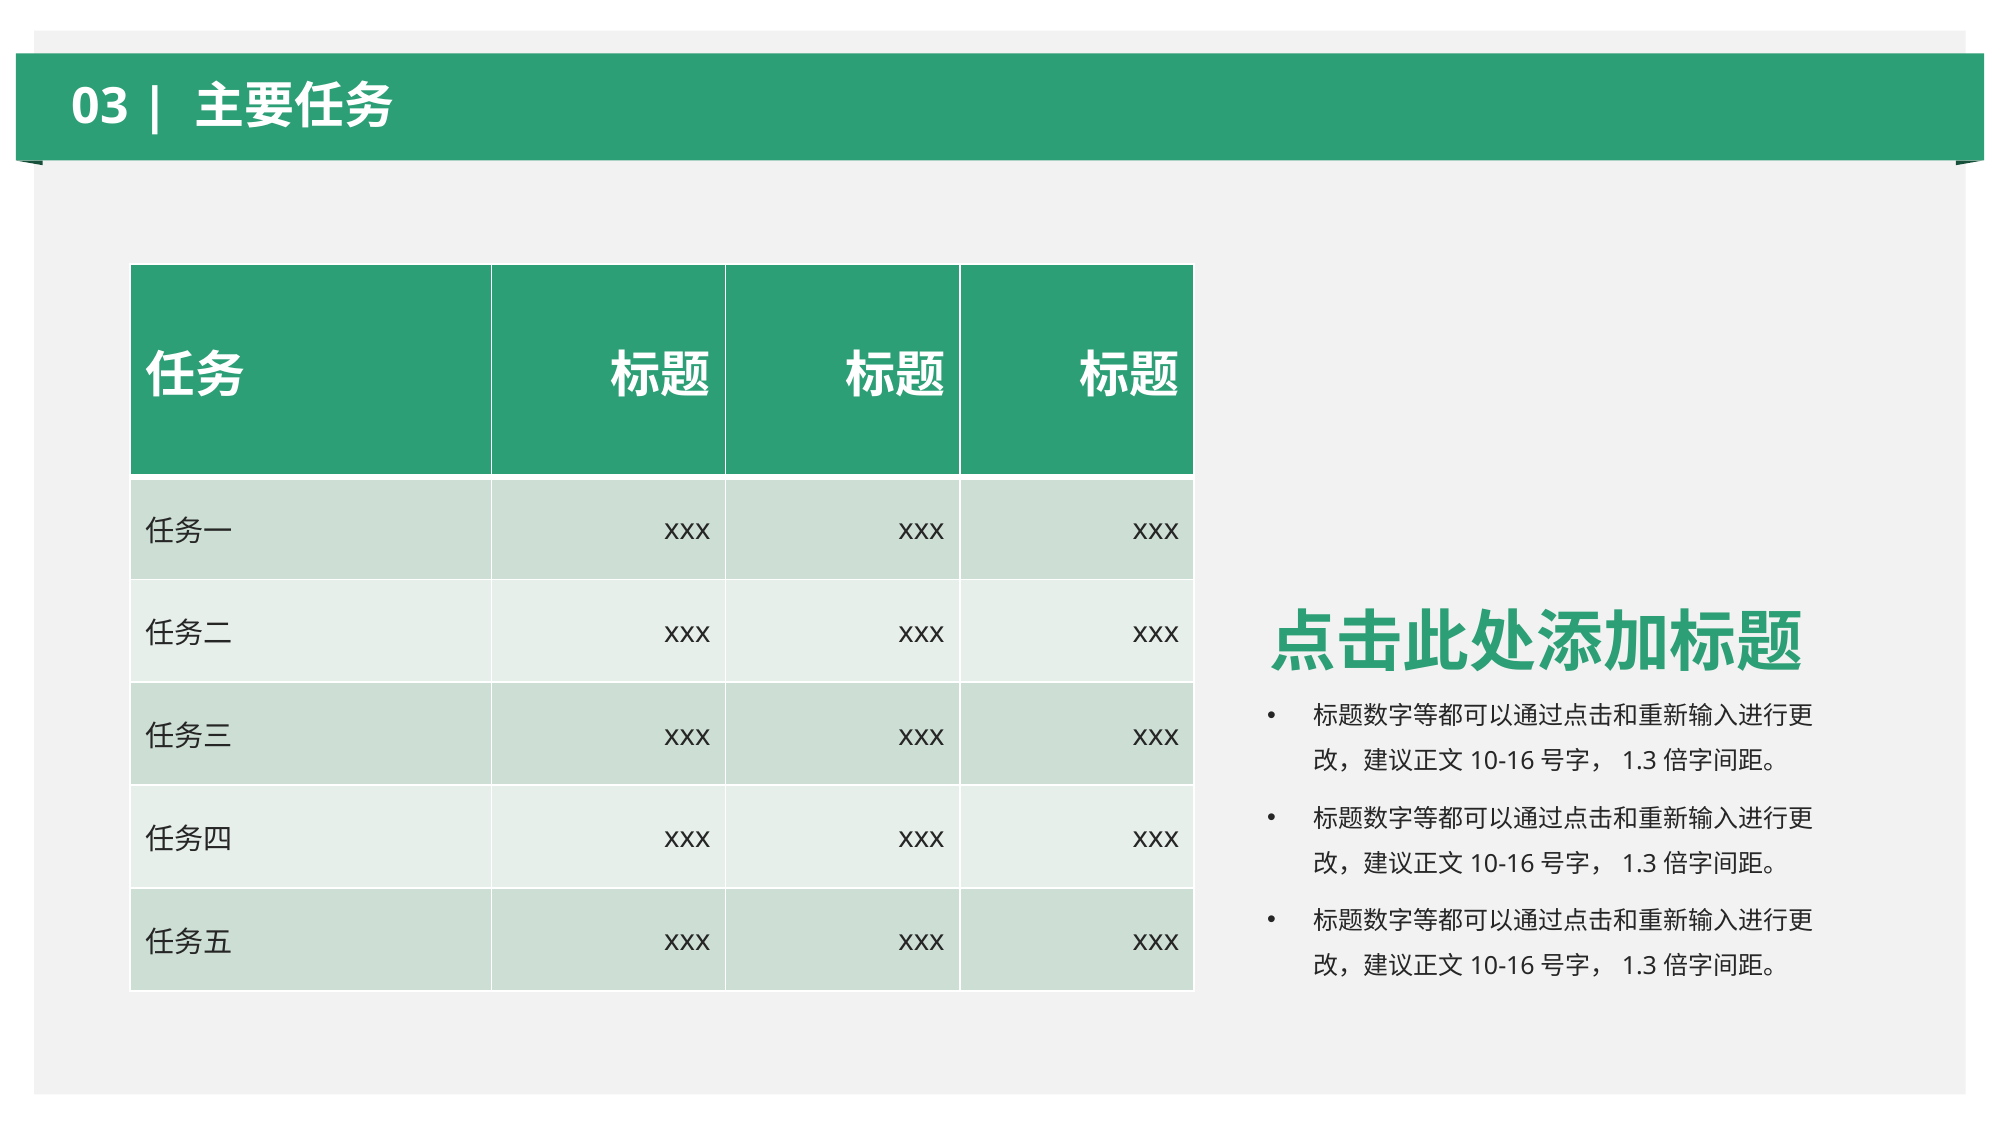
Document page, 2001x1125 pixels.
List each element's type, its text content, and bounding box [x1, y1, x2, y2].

table_cell xxx [492, 480, 725, 579]
table_cell 任务二 [131, 580, 491, 681]
table_cell xxx [492, 889, 725, 990]
table_header 标题 [726, 265, 959, 474]
table_cell xxx [492, 786, 725, 887]
table_header 标题 [492, 265, 725, 474]
table_cell xxx [492, 683, 725, 784]
list 03 | 主要任务 [57, 68, 1935, 146]
text_box 点击此处添加标题 [1254, 567, 1819, 677]
table_cell xxx [726, 786, 959, 887]
table_cell 任务五 [131, 889, 491, 990]
table_cell xxx [726, 889, 959, 990]
text_box 标题数字等都可以通过点击和重新输入进行更改，建议正文10-16号字，1.3倍字间距。 标题数字等都可以通过点击和重新输入进行更改，建议正文10-16号字，1.3倍字间距。 标题数字等都可以通过点击和重新输入进行更改，建议正文10-16号字，1.3倍字间距。 [1252, 677, 1852, 987]
table_cell 任务四 [131, 786, 491, 887]
table_cell xxx [726, 683, 959, 784]
table_cell xxx [961, 580, 1193, 681]
table_cell xxx [961, 889, 1193, 990]
table_cell xxx [726, 480, 959, 579]
table_cell xxx [961, 480, 1193, 579]
table_cell xxx [961, 786, 1193, 887]
table_cell xxx [726, 580, 959, 681]
table_cell 任务一 [131, 480, 491, 579]
table_cell 任务三 [131, 683, 491, 784]
table_cell xxx [492, 580, 725, 681]
table_header 任务 [131, 265, 491, 474]
table_header 标题 [961, 265, 1193, 474]
table_cell xxx [961, 683, 1193, 784]
